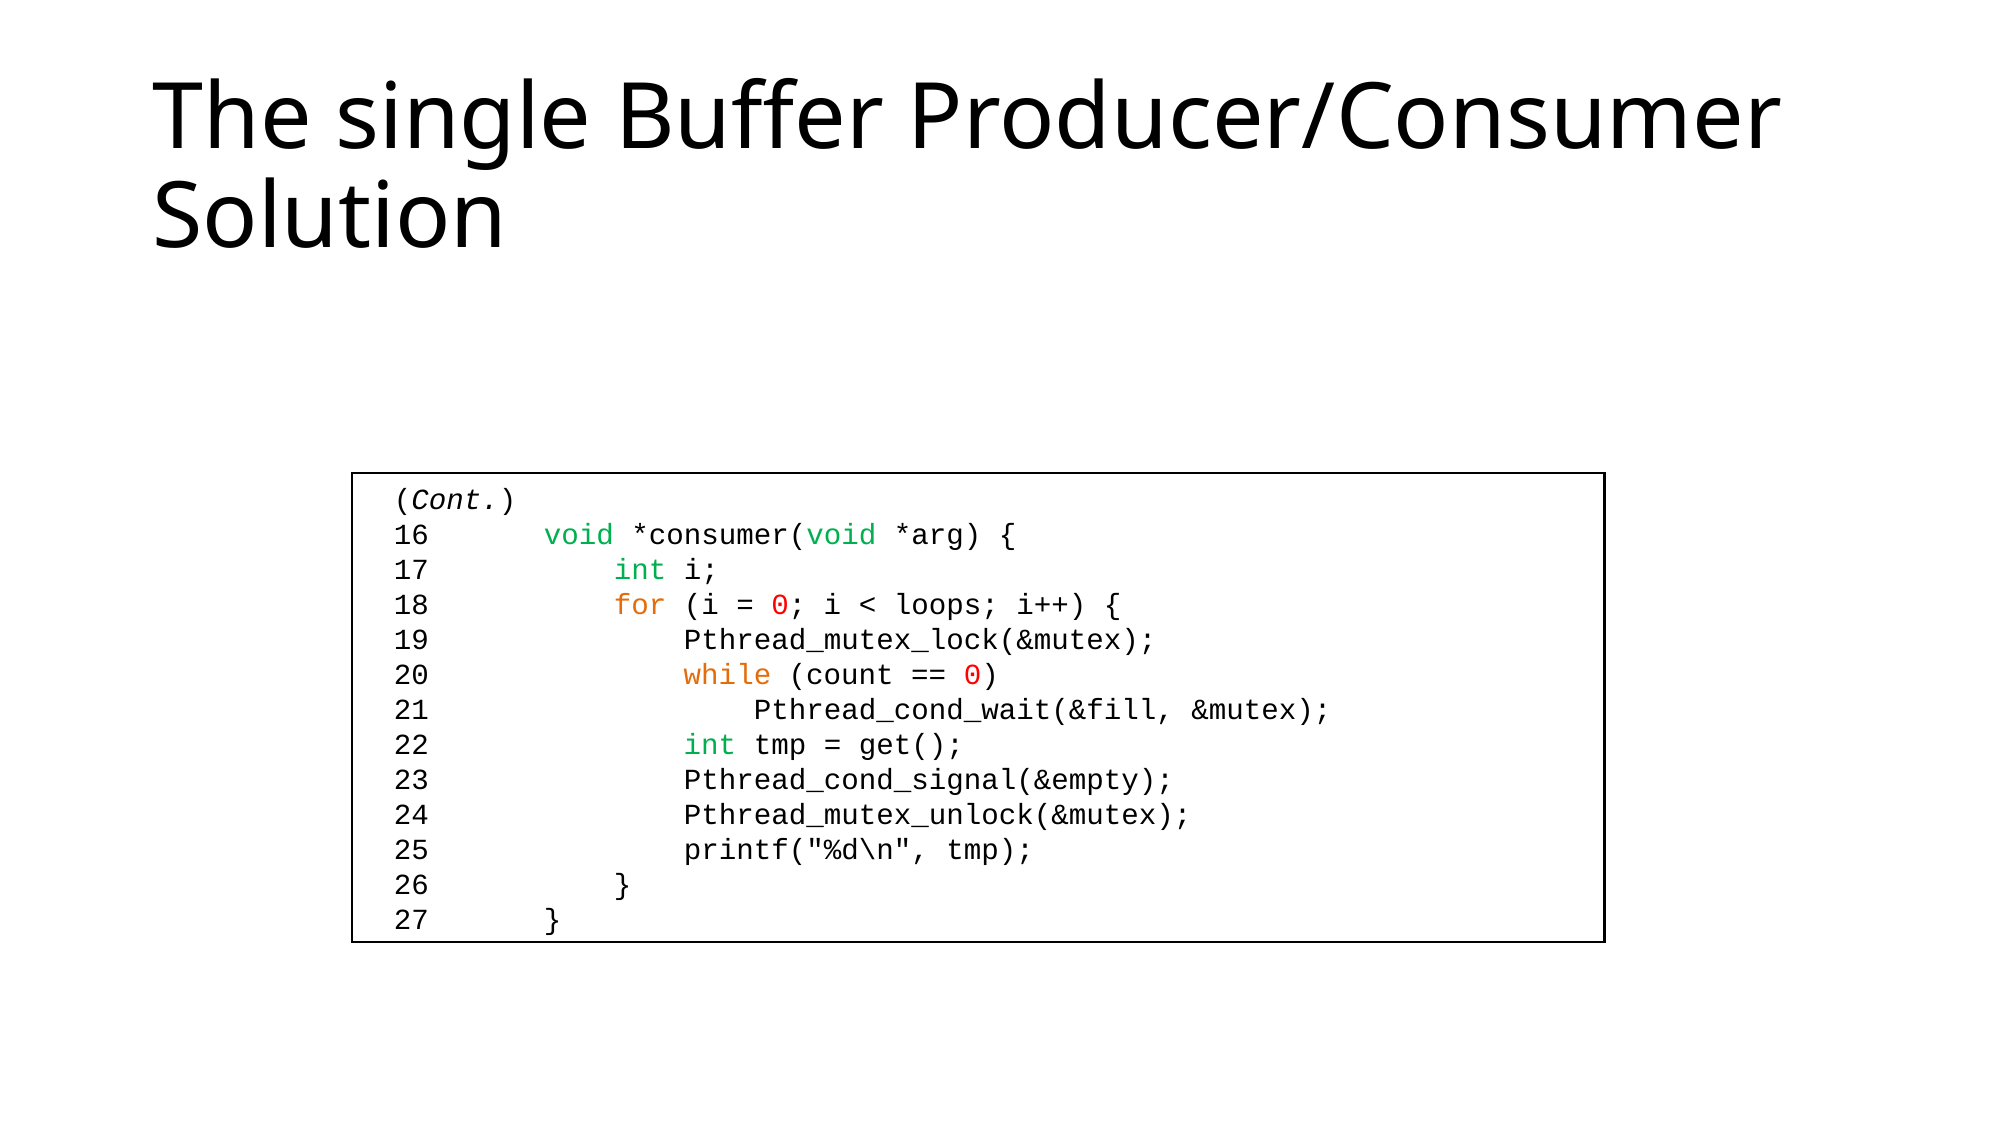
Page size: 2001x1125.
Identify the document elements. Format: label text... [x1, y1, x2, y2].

title The single Buffer Producer/Consumer Solution [137, 59, 1863, 278]
text_box (Cont.) 16 void *consumer(void *arg) { 17 int i; 18 for (i = 0; i < loops; i++) { 19 Pthread_mutex_lock(&mutex); 20 while (count == 0) 21 Pthread_cond_wait(&fill, &mutex); 22 int tmp = get(); 23 Pthread_cond_signal(&empty); 24 Pthread_mutex_unlock(&mutex); 25 printf("%d\n", tmp); 26 } 27 } [351, 472, 1606, 944]
